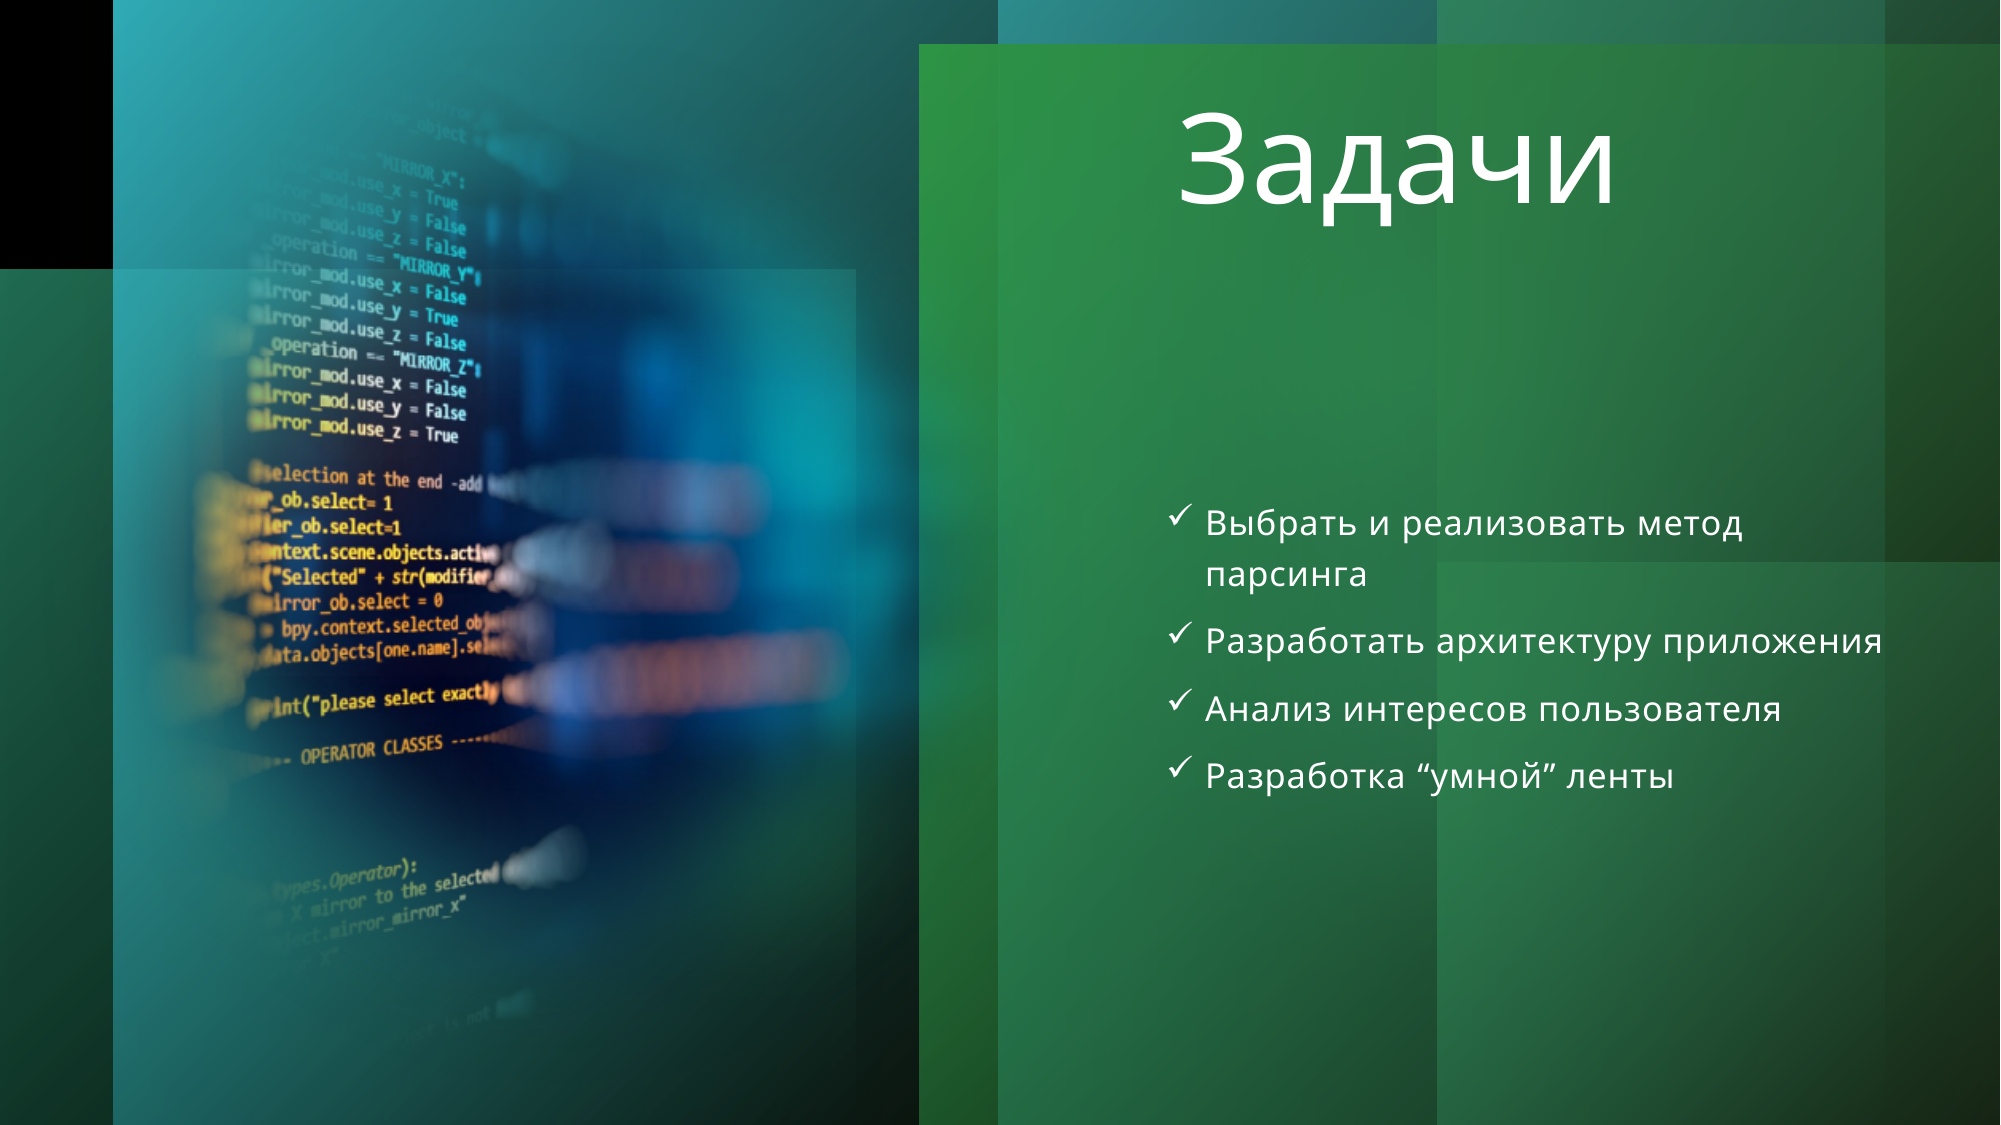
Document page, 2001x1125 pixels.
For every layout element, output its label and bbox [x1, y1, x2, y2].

text_box [1125, 0, 2000, 1125]
picture [0, 0, 1125, 1125]
